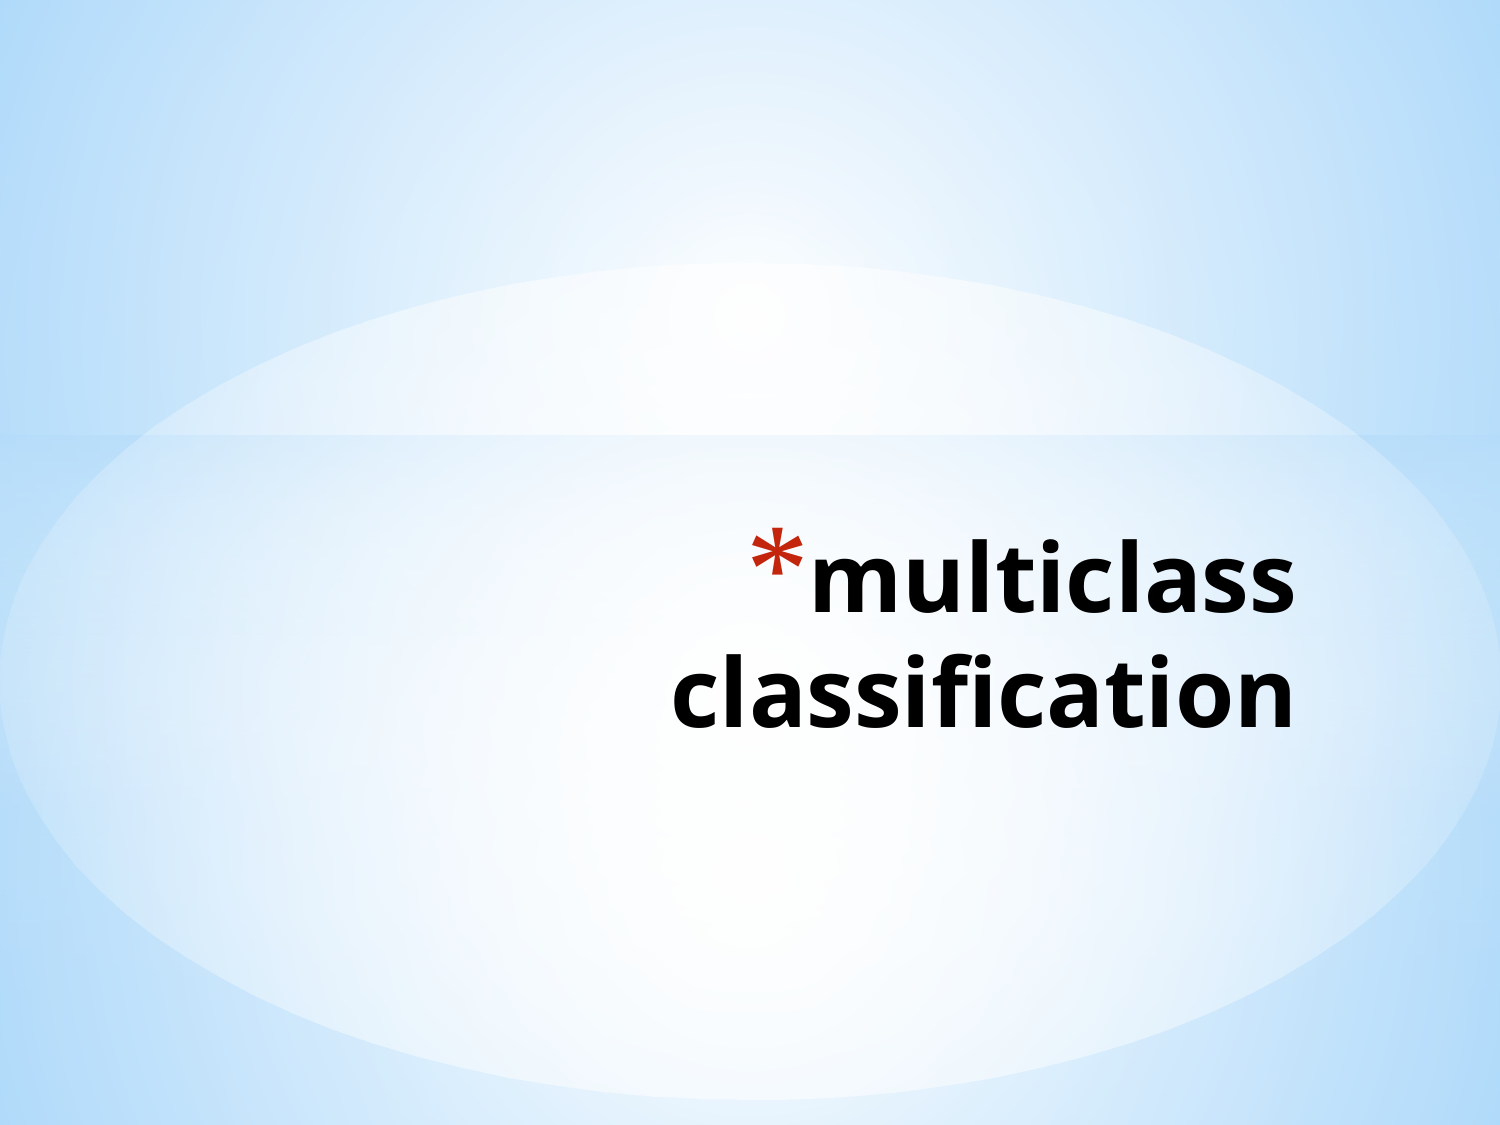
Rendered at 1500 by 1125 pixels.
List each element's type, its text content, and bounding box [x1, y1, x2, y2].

title multiclass classification [333, 356, 1313, 754]
